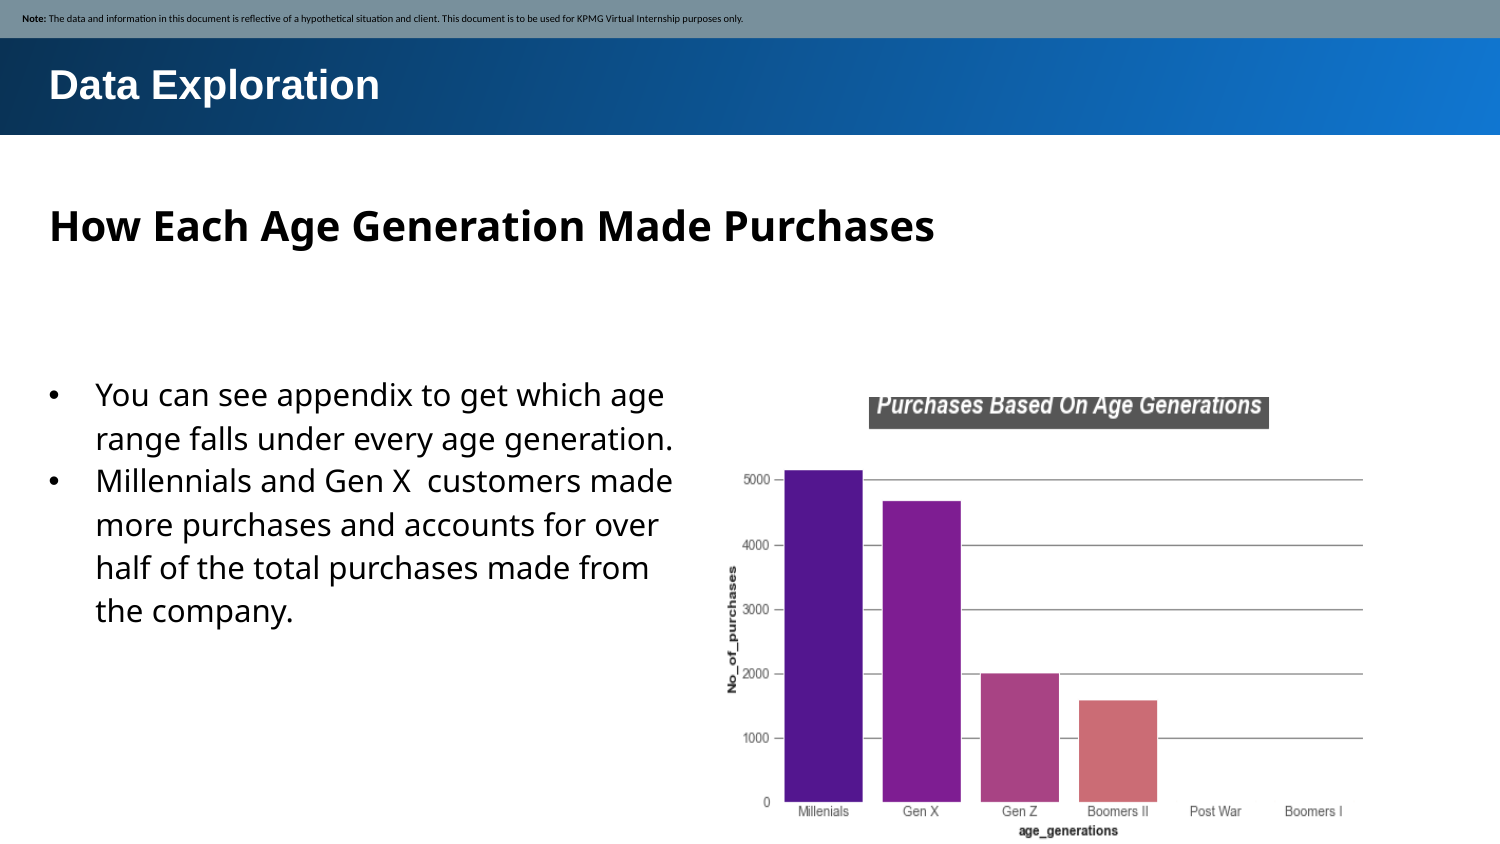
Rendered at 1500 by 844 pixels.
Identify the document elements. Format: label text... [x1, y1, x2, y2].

picture [679, 396, 1439, 844]
text_box Data Exploration [33, 43, 1439, 124]
text_box How Each Age Generation Made Purchases [33, 177, 1439, 266]
text_box [0, 39, 1500, 135]
text_box You can see appendix to get which age range falls under every age generation. Millennials and Gen X customers made more purchases and accounts for over half of the total purchases made from the company. [33, 355, 712, 644]
text_box Note: The data and information in this document is reflective of a hypothetical situation and client. This document is to be used for KPMG Virtual Internship purposes only. [0, 0, 1500, 39]
